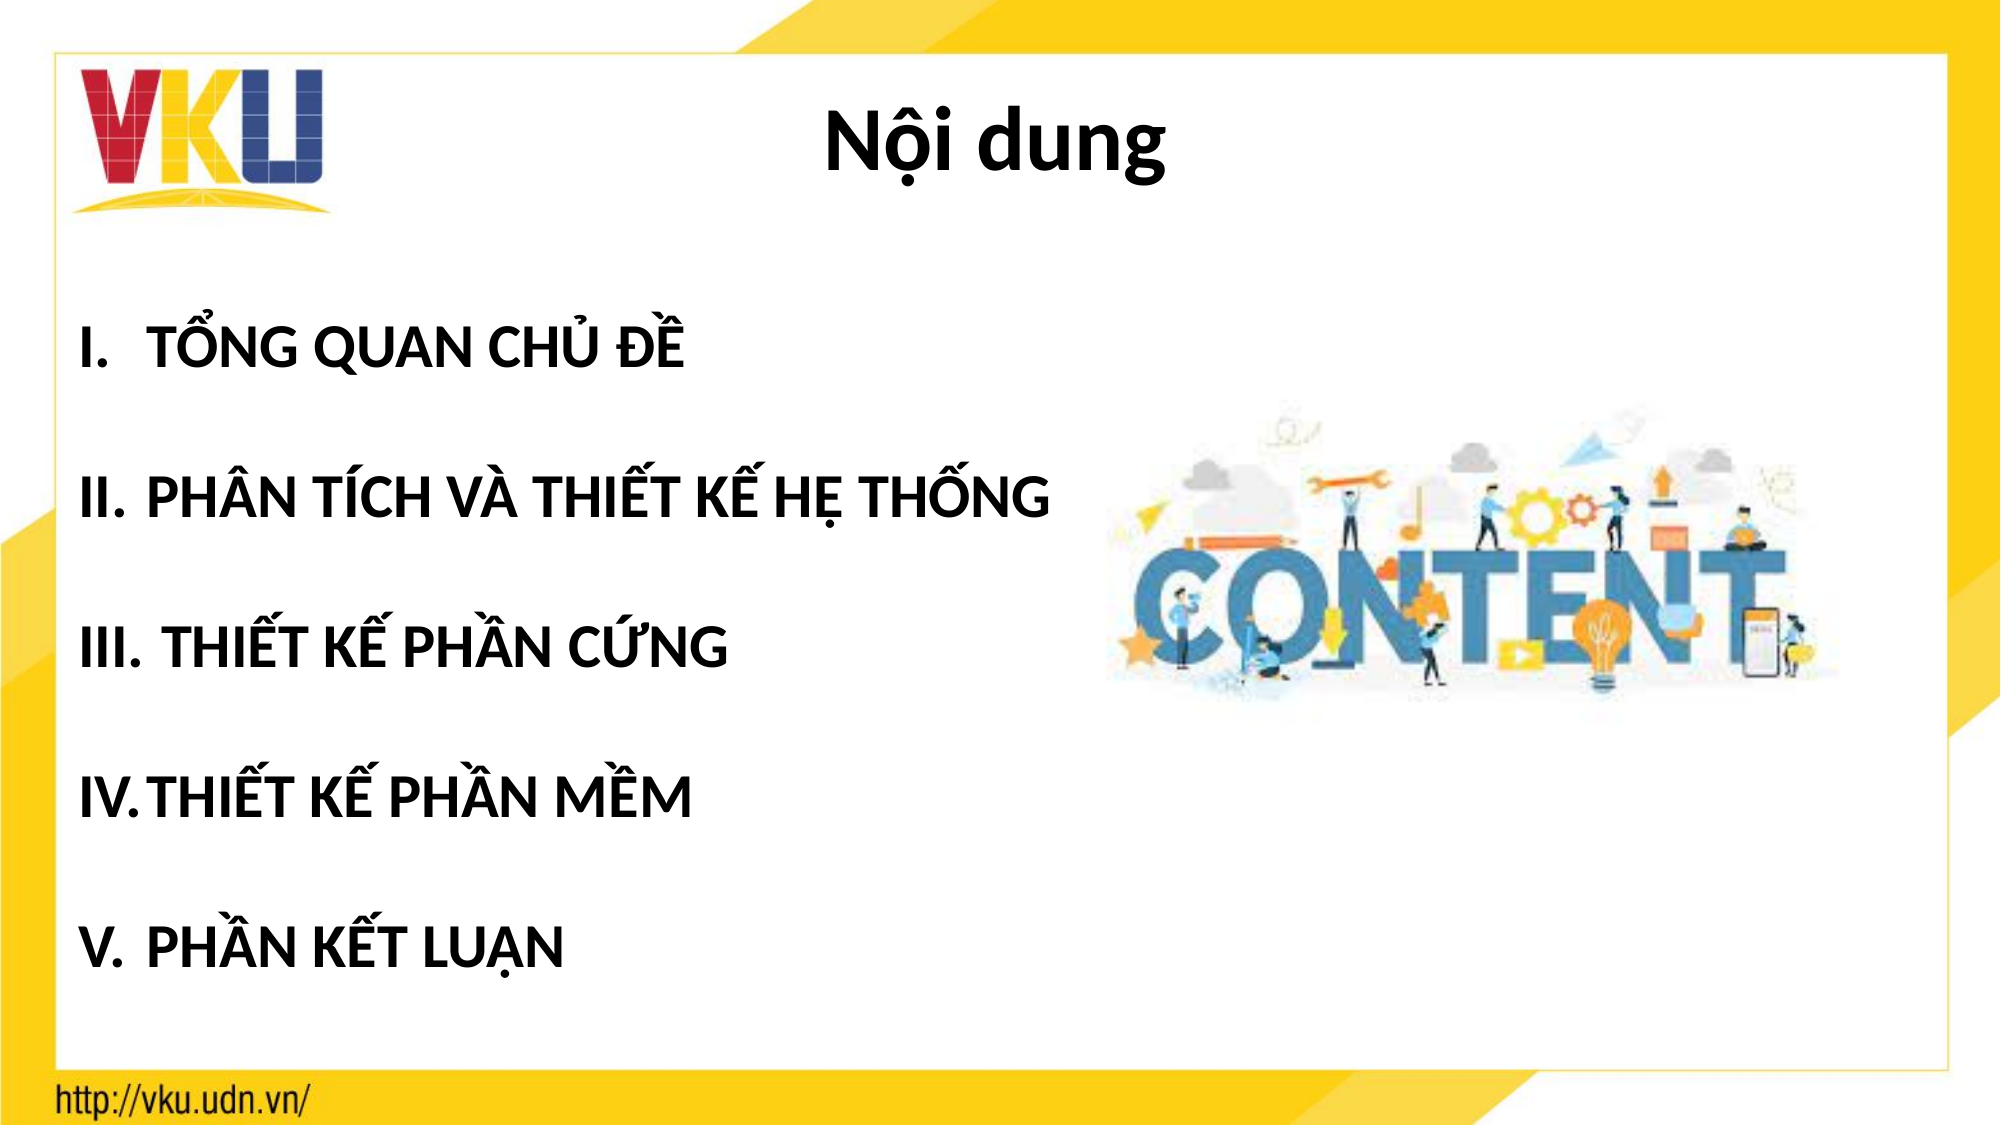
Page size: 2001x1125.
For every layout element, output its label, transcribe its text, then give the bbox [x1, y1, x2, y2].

text_box TỔNG QUAN CHỦ ĐỀ PHÂN TÍCH VÀ THIẾT KẾ HỆ THỐNG THIẾT KẾ PHẦN CỨNG THIẾT KẾ PHẦN MỀM PHẦN KẾT LUẬN [56, 215, 1189, 995]
picture [0, 0, 2001, 1125]
title Nội dung [135, 63, 1856, 219]
